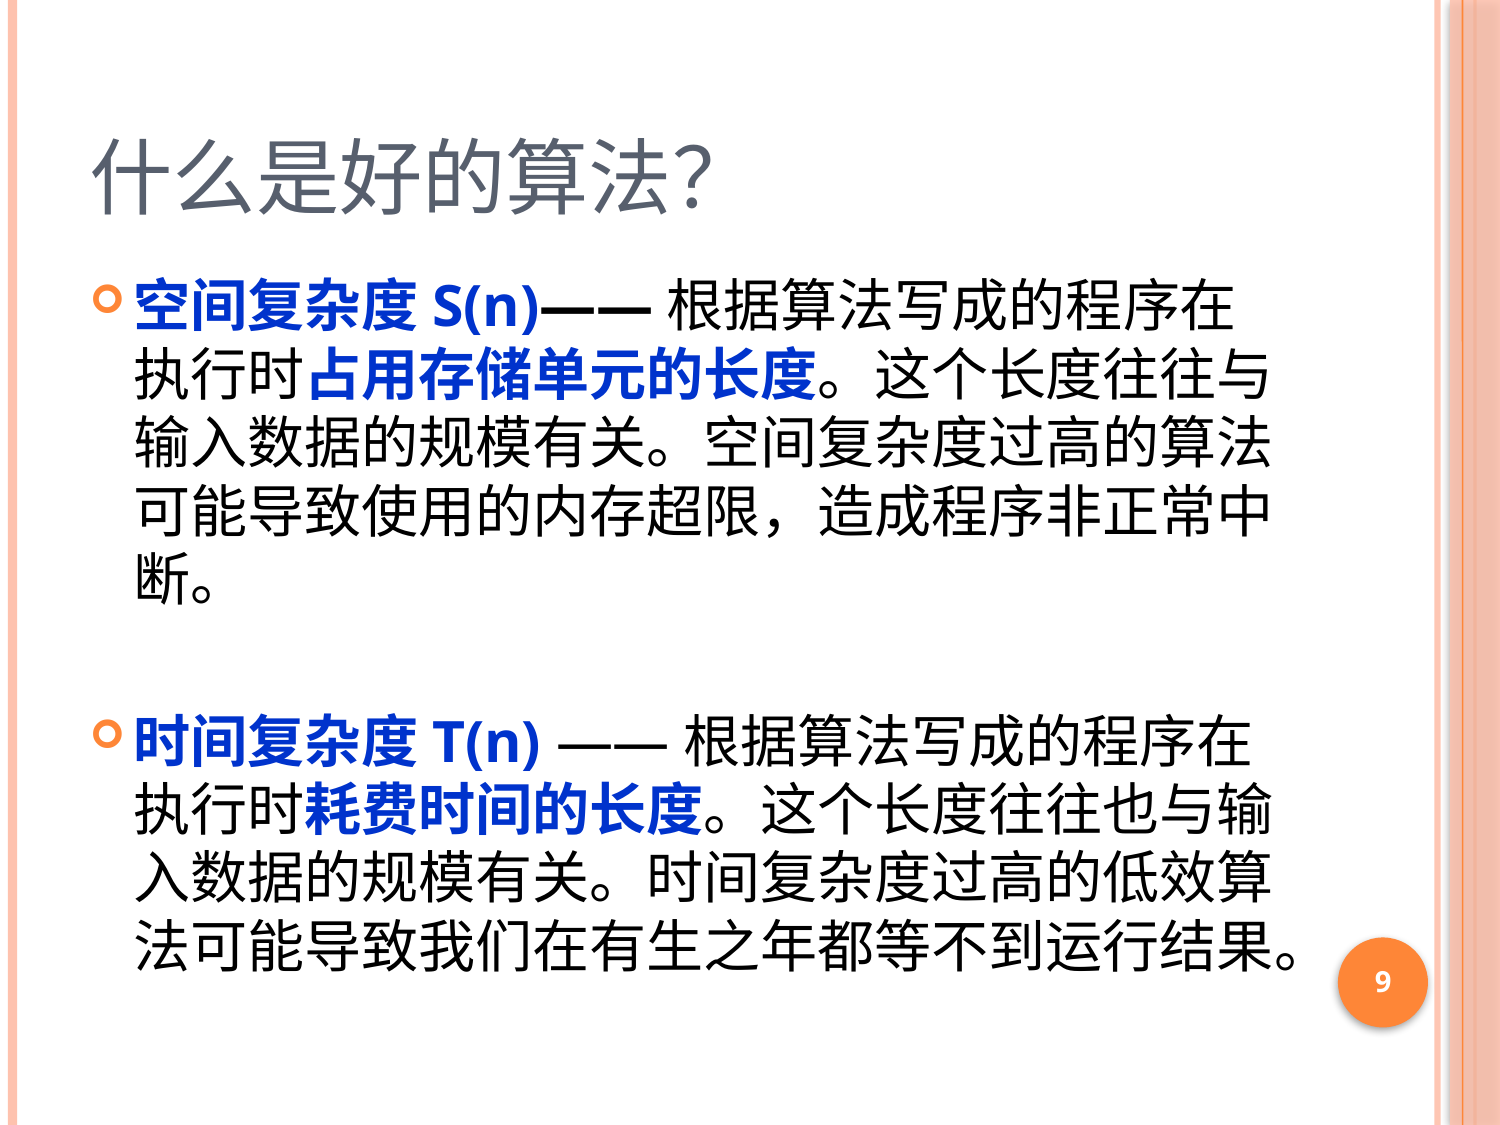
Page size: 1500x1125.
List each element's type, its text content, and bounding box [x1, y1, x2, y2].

list 空间复杂度S(n)——根据算法写成的程序在执行时占用存储单元的长度。这个长度往往与输入数据的规模有关。空间复杂度过高的算法可能导致使用的内存超限，造成程序非正常中断。 时间复杂度T(n) ——根据算法写成的程序在执行时耗费时间的长度。这个长度往往也与输入数据的规模有关。时间复杂度过高的低效算法可能导致我们在有生之年都等不到运行结果。 [75, 262, 1300, 1062]
title 什么是好的算法？ [75, 45, 1300, 233]
slide_number 9 [1333, 940, 1434, 1027]
